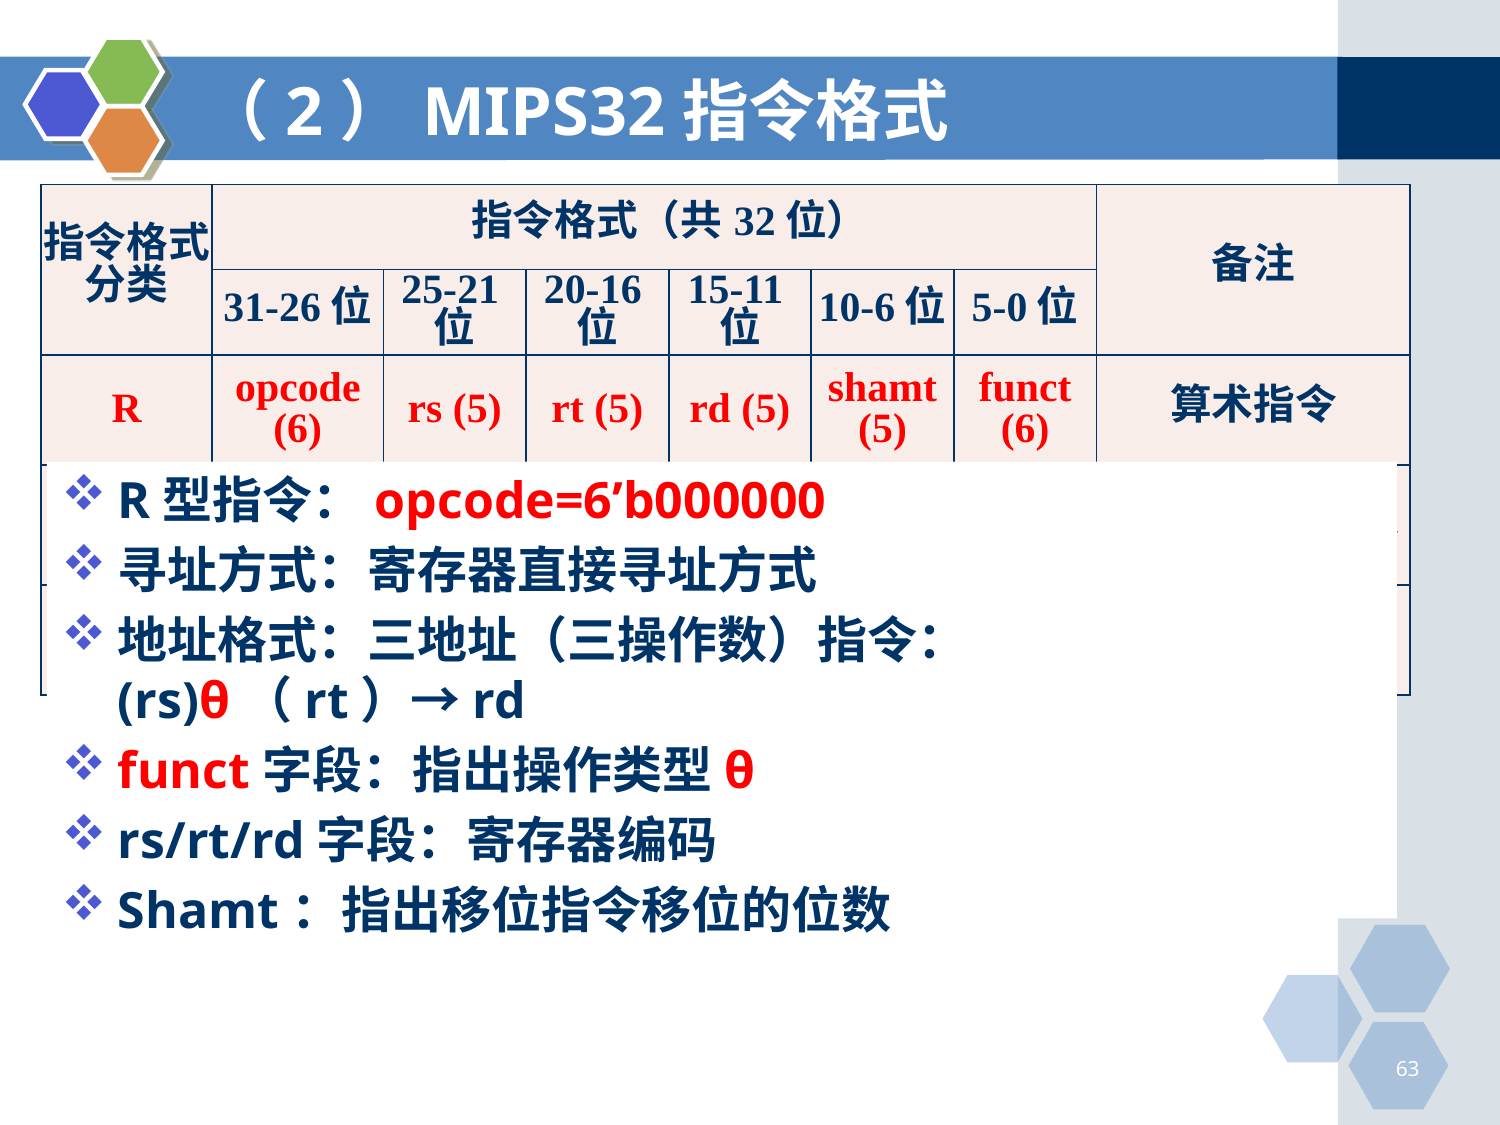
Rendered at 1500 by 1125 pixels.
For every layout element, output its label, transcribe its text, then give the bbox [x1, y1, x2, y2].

table_cell 算术指令 [1097, 356, 1409, 464]
table_cell R [42, 356, 211, 464]
table_cell J [42, 586, 46, 694]
table_cell 5-0位 [955, 270, 1096, 354]
table_cell rs (5) [384, 356, 525, 461]
table_cell 15-11位 [670, 270, 810, 354]
table_cell rt (5) [527, 356, 668, 461]
table_header 指令格式分类 [42, 185, 211, 354]
text_box R型指令：opcode=6’b000000 寻址方式：寄存器直接寻址方式 地址格式：三地址（三操作数）指令：(rs)θ（rt）→rd funct字段：指出操作类型θ rs/rt/rd字段：寄存器编码 Shamt：指出移位指令移位的位数 [46, 461, 1397, 919]
table_header 备注 [1097, 185, 1409, 354]
table_cell 跳转指令 [1397, 586, 1409, 694]
table_cell 10-6位 [812, 270, 953, 354]
table_cell 20-16位 [527, 270, 668, 354]
table_header 指令格式（共32位） [213, 185, 1096, 269]
table_cell shamt (5) [812, 356, 953, 461]
table_cell opcode (6) [213, 356, 383, 461]
table_cell 31-26位 [213, 270, 383, 354]
table_cell rd (5) [670, 356, 810, 461]
table_cell I [42, 466, 46, 584]
table_cell 数据传输、分 支、立即数指令 [1397, 466, 1409, 584]
title （2）MIPS32指令格式 [187, 62, 1288, 155]
table_cell 25-21位 [384, 270, 525, 354]
slide_number 63 [1359, 1047, 1435, 1086]
table_cell funct (6) [955, 356, 1096, 461]
